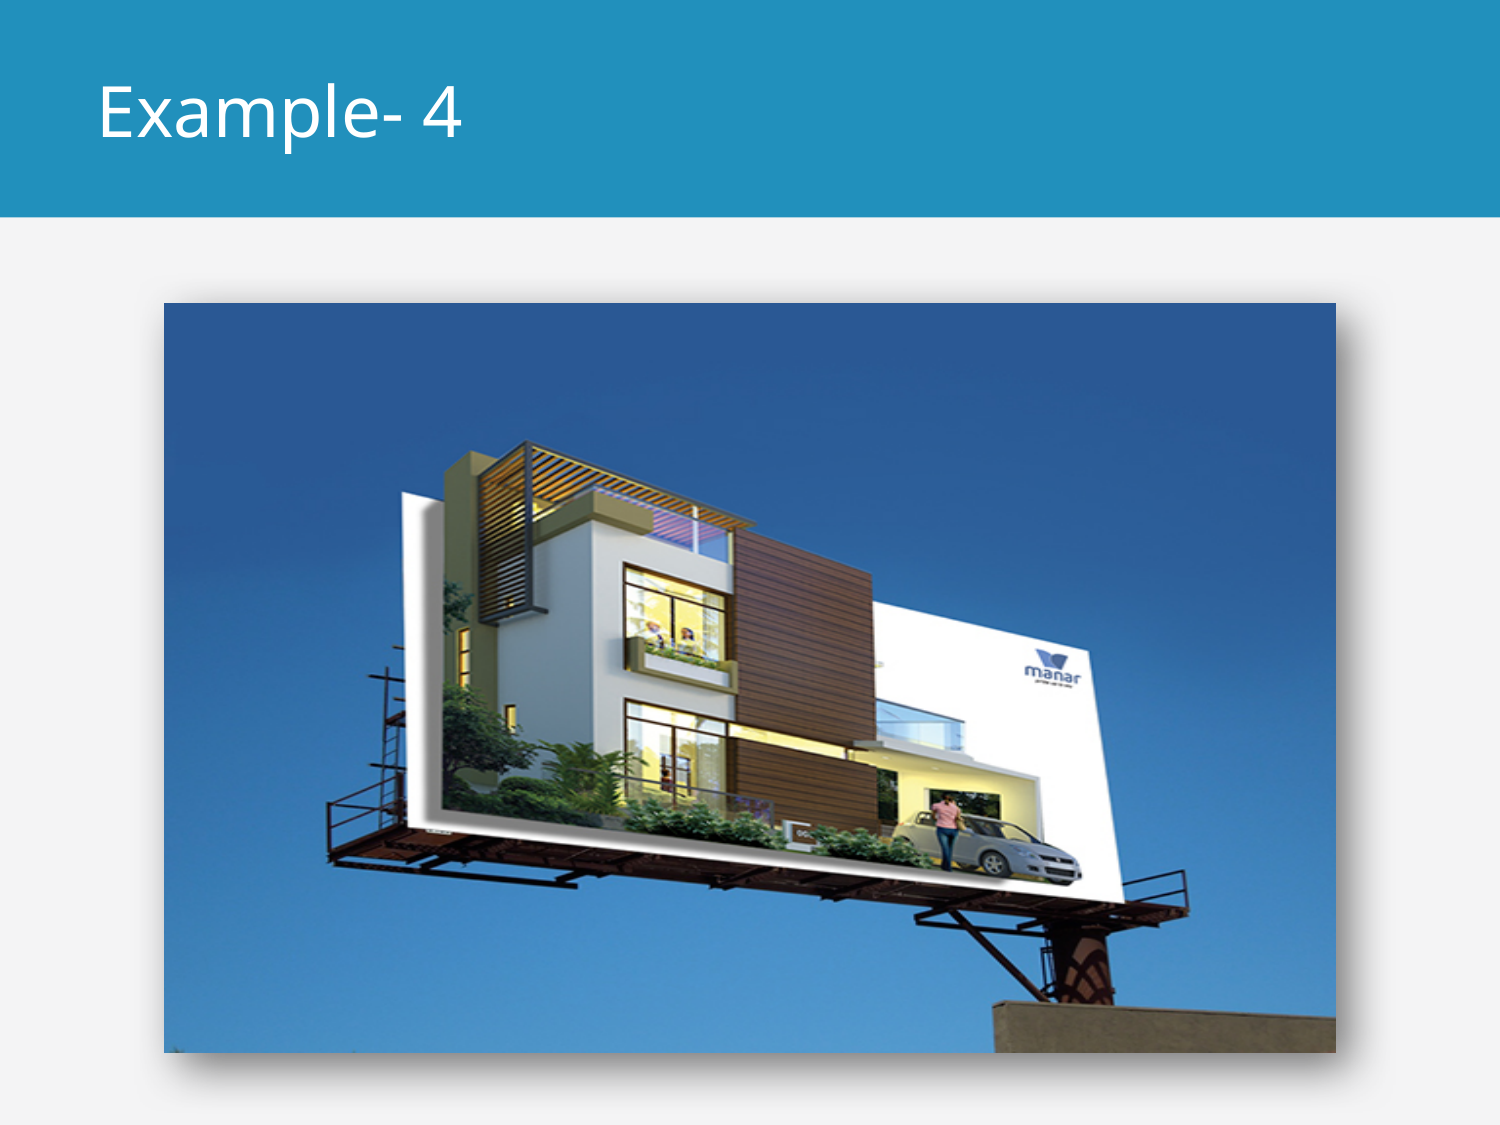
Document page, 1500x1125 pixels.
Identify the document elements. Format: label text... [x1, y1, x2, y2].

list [164, 303, 1336, 1053]
title Example- 4 [81, 0, 1500, 218]
